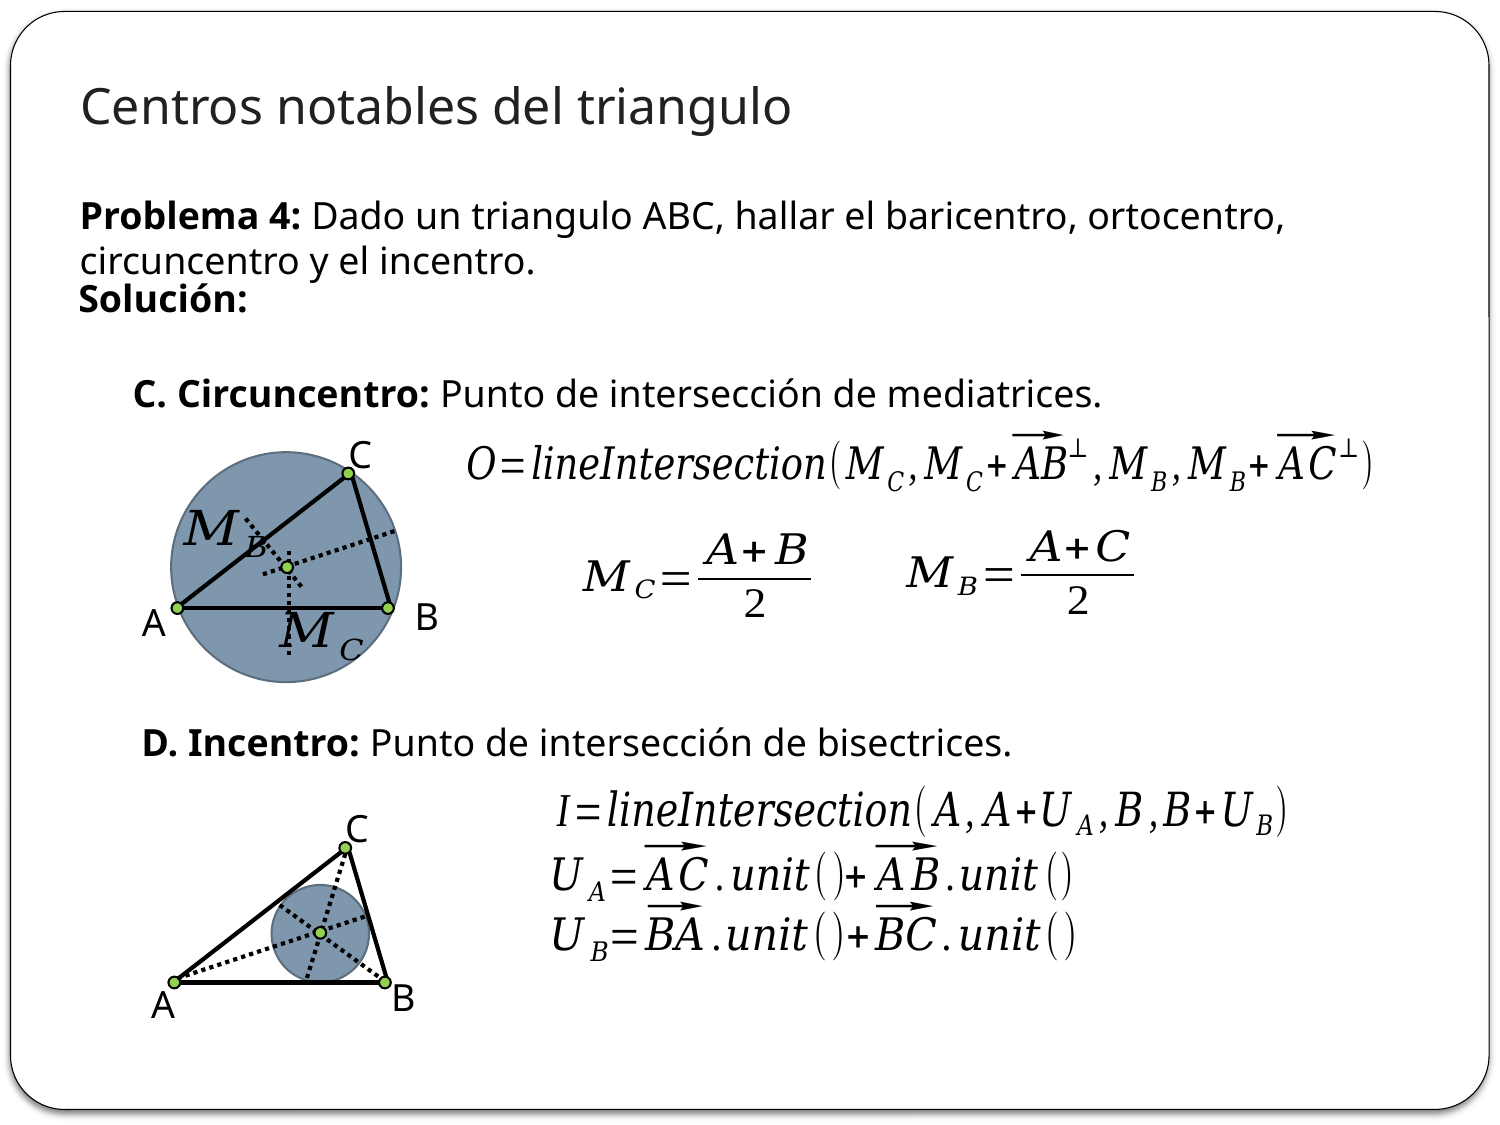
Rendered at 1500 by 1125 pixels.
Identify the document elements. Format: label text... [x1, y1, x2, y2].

text_box [341, 466, 356, 477]
text_box [181, 615, 389, 684]
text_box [307, 530, 397, 575]
text_box Centros notables del triangulo [65, 45, 1435, 149]
text_box [215, 451, 333, 475]
text_box A [136, 973, 190, 1034]
text_box [170, 533, 175, 591]
text_box [167, 976, 177, 990]
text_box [352, 583, 393, 613]
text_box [279, 904, 381, 979]
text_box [305, 853, 346, 903]
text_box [244, 517, 302, 587]
text_box B [376, 966, 431, 1027]
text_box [178, 851, 306, 913]
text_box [177, 914, 370, 979]
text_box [352, 477, 393, 528]
text_box [170, 601, 181, 615]
text_box [338, 841, 353, 851]
text_box Solución: [63, 267, 1423, 327]
text_box C. Circuncentro: Punto de intersección de mediatrices. [117, 363, 1247, 423]
text_box Problema 4: Dado un triangulo ABC, hallar el baricentro, ortocentro, circuncentro y el incentro. [64, 184, 1434, 290]
text_box C [330, 797, 384, 850]
text_box B [399, 585, 454, 645]
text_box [349, 851, 390, 987]
text_box C [333, 423, 387, 475]
text_box D. Incentro: Punto de intersección de bisectrices. [126, 711, 1094, 771]
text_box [181, 477, 345, 605]
text_box A [127, 591, 181, 652]
